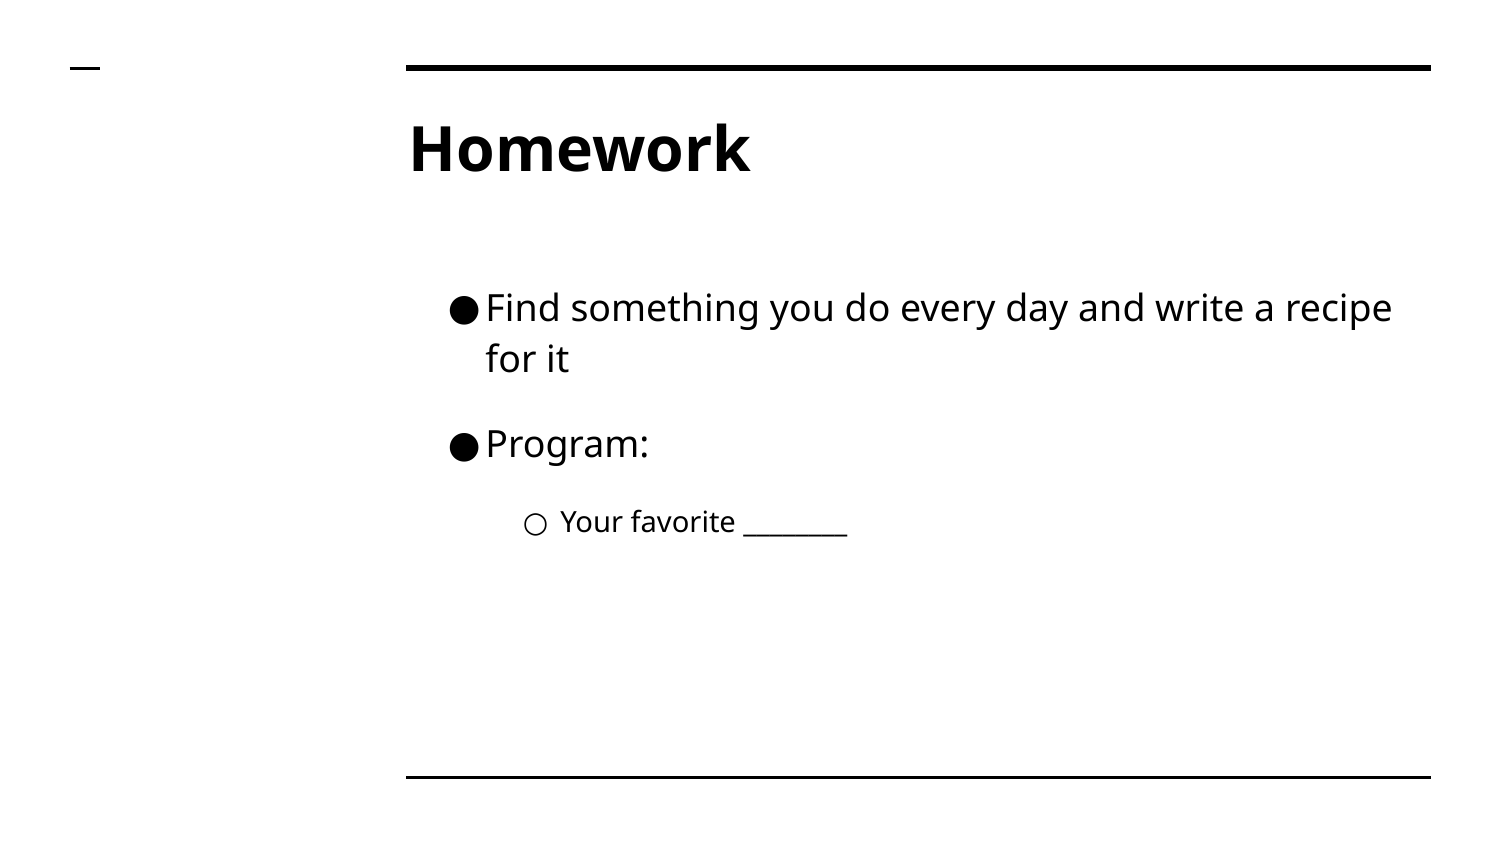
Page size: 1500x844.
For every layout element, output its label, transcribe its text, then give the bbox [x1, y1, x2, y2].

title Homework [393, 94, 1431, 199]
list Find something you do every day and write a recipe for it Program: Your favorite ________ [395, 261, 1433, 755]
